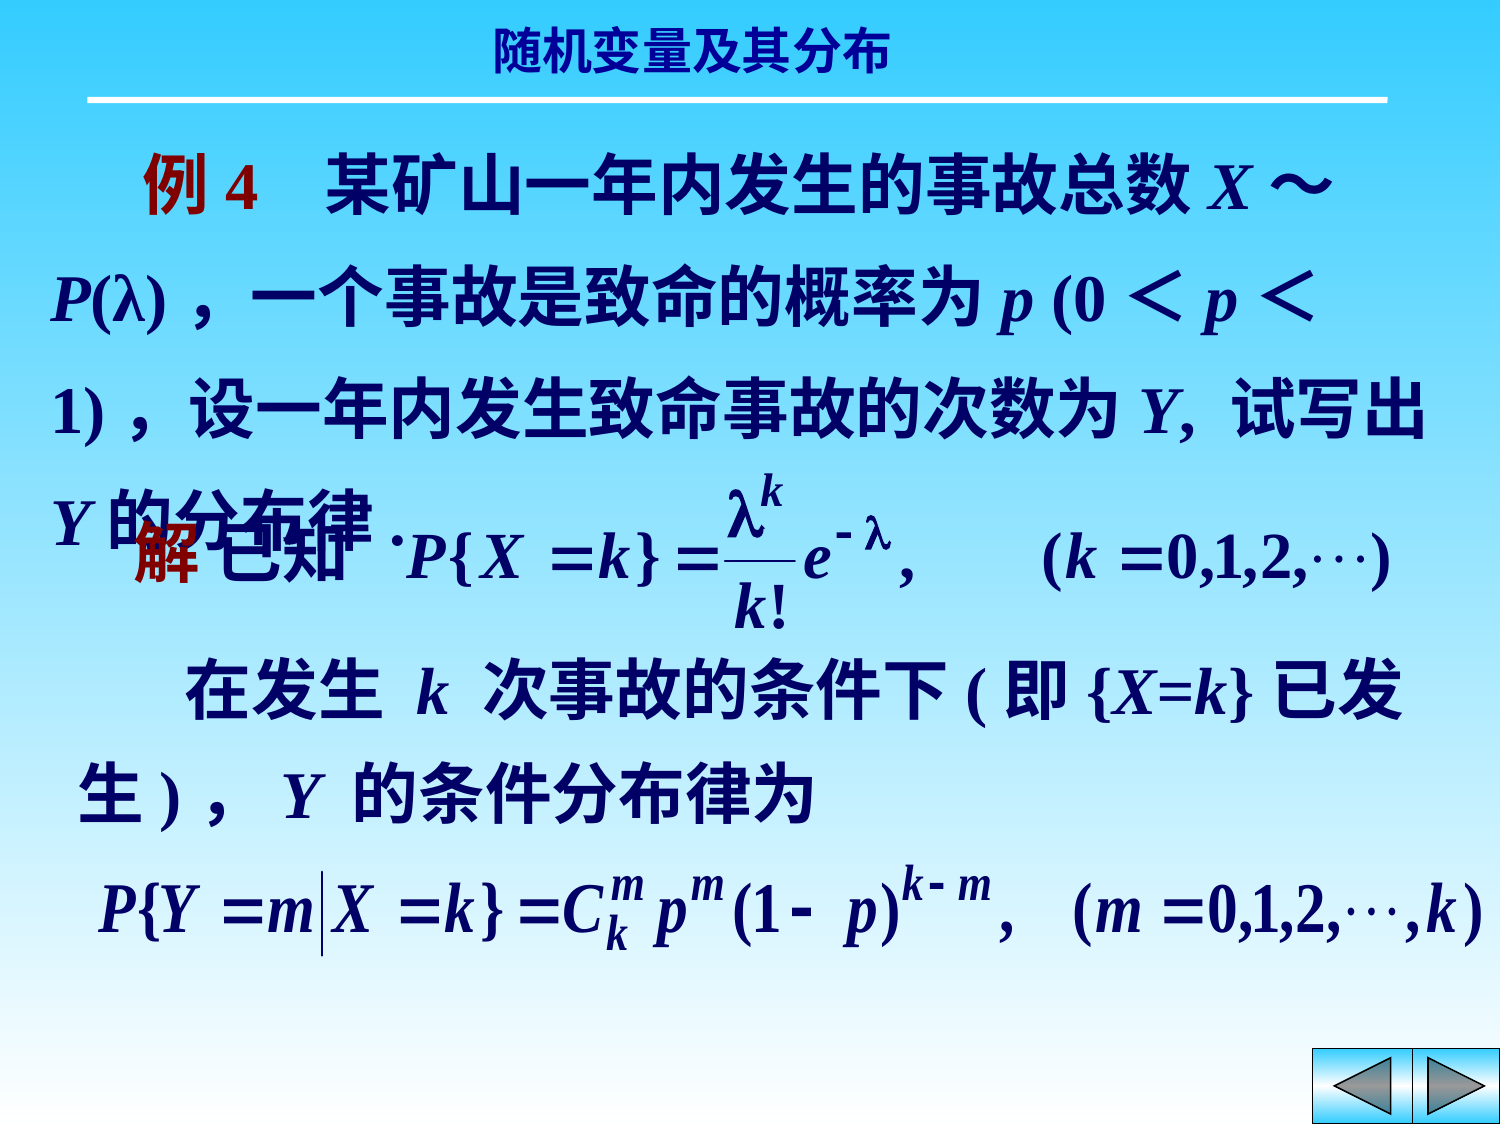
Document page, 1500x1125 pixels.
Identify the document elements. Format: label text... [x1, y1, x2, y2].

text_box 例4 某矿山一年内发生的事故总数X～P(λ)，一个事故是致命的概率为p (0＜p＜1)，设一年内发生致命事故的次数为Y, 试写出Y的分布律. [35, 103, 1459, 566]
text_box 在发生 k 次事故的条件下(即{X=k}已发生)，Y 的条件分布律为 [62, 616, 1500, 840]
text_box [395, 455, 1396, 637]
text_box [87, 845, 1488, 965]
text_box 解 已知 [87, 503, 365, 598]
